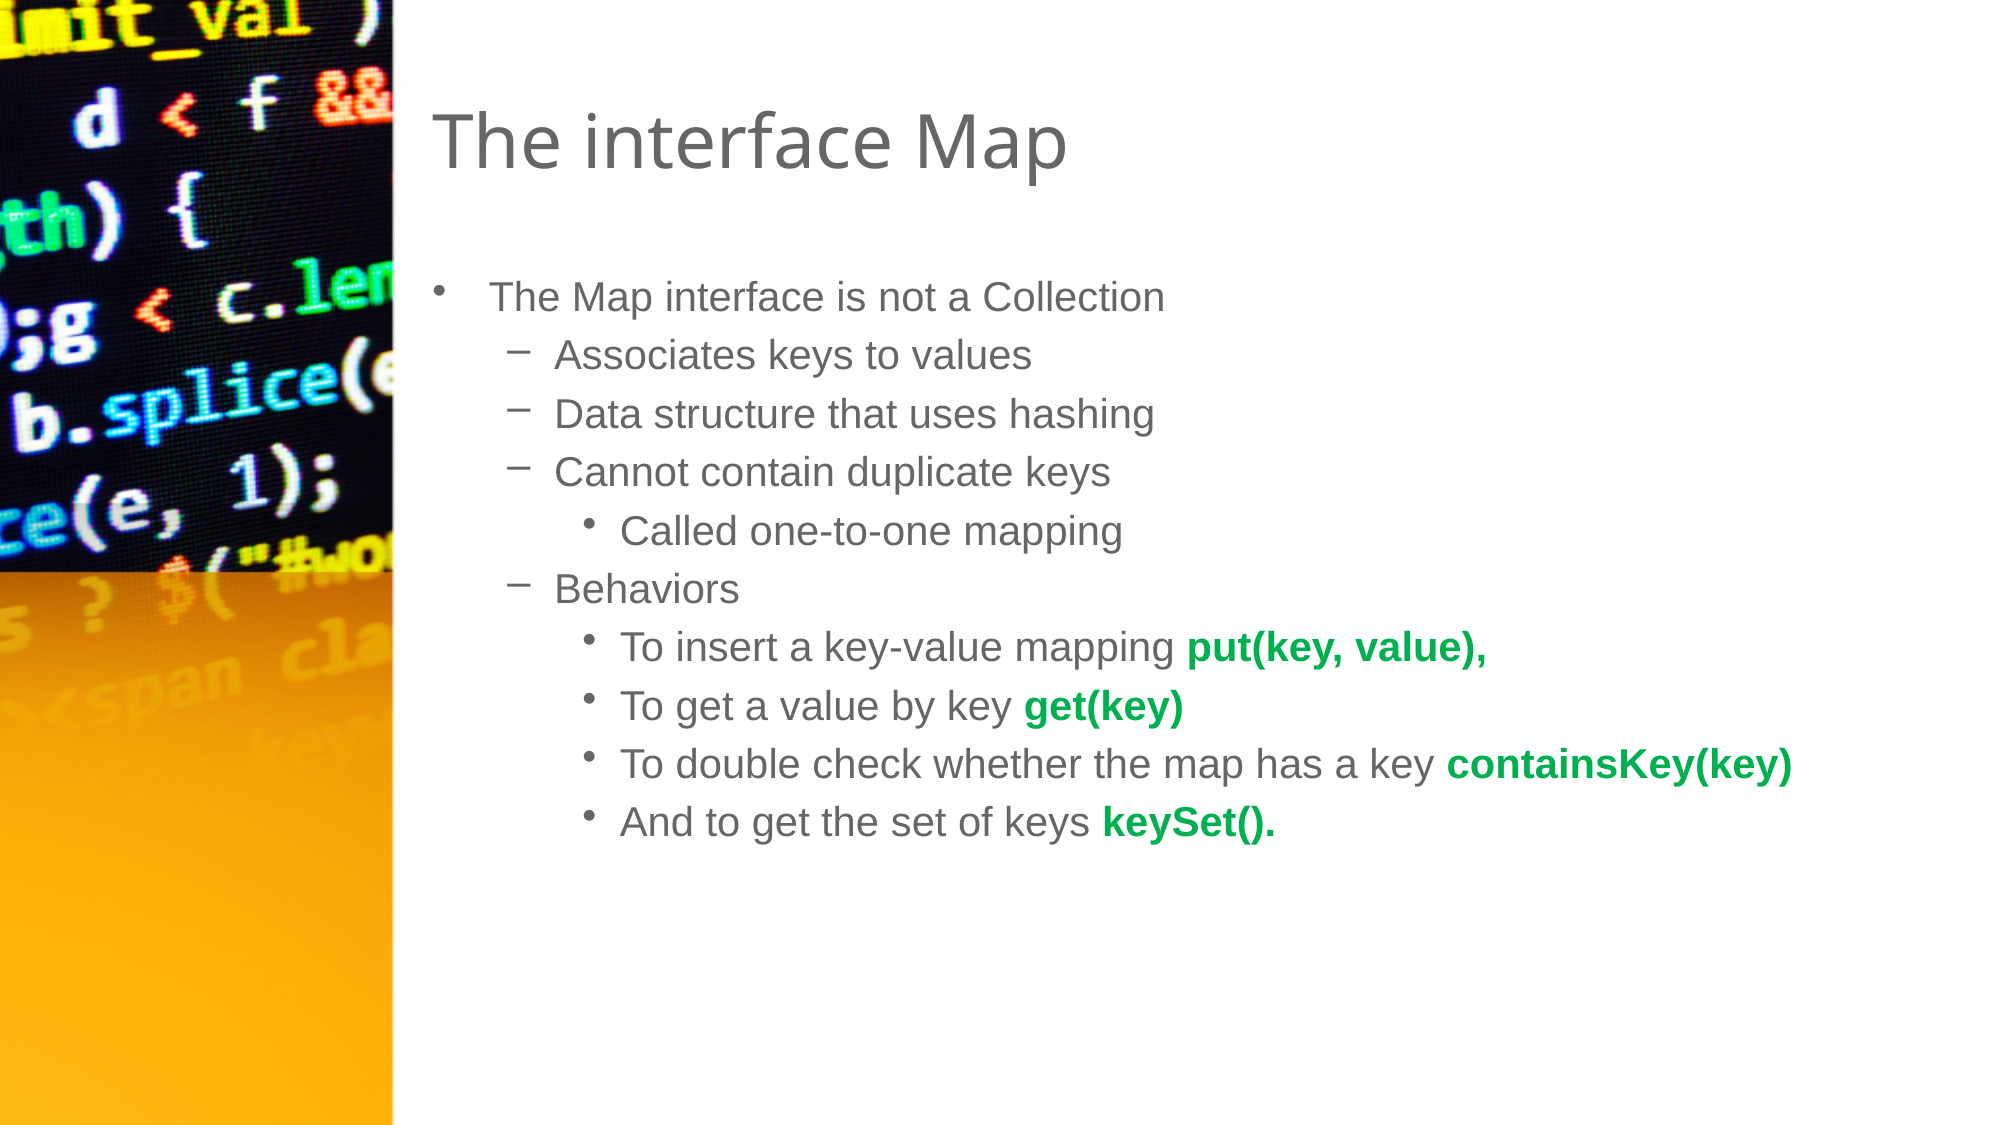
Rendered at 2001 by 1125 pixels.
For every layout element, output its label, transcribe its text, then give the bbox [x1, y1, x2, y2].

list The Map interface is not a Collection Associates keys to values Data structure that uses hashing Cannot contain duplicate keys Called one-to-one mapping Behaviors To insert a key-value mapping put(key, value), To get a value by key get(key) To double check whether the map has a key containsKey(key) And to get the set of keys keySet(). [417, 262, 1900, 1005]
title The interface Map [417, 45, 1898, 233]
picture [0, 512, 14, 520]
picture [0, 0, 2001, 1125]
